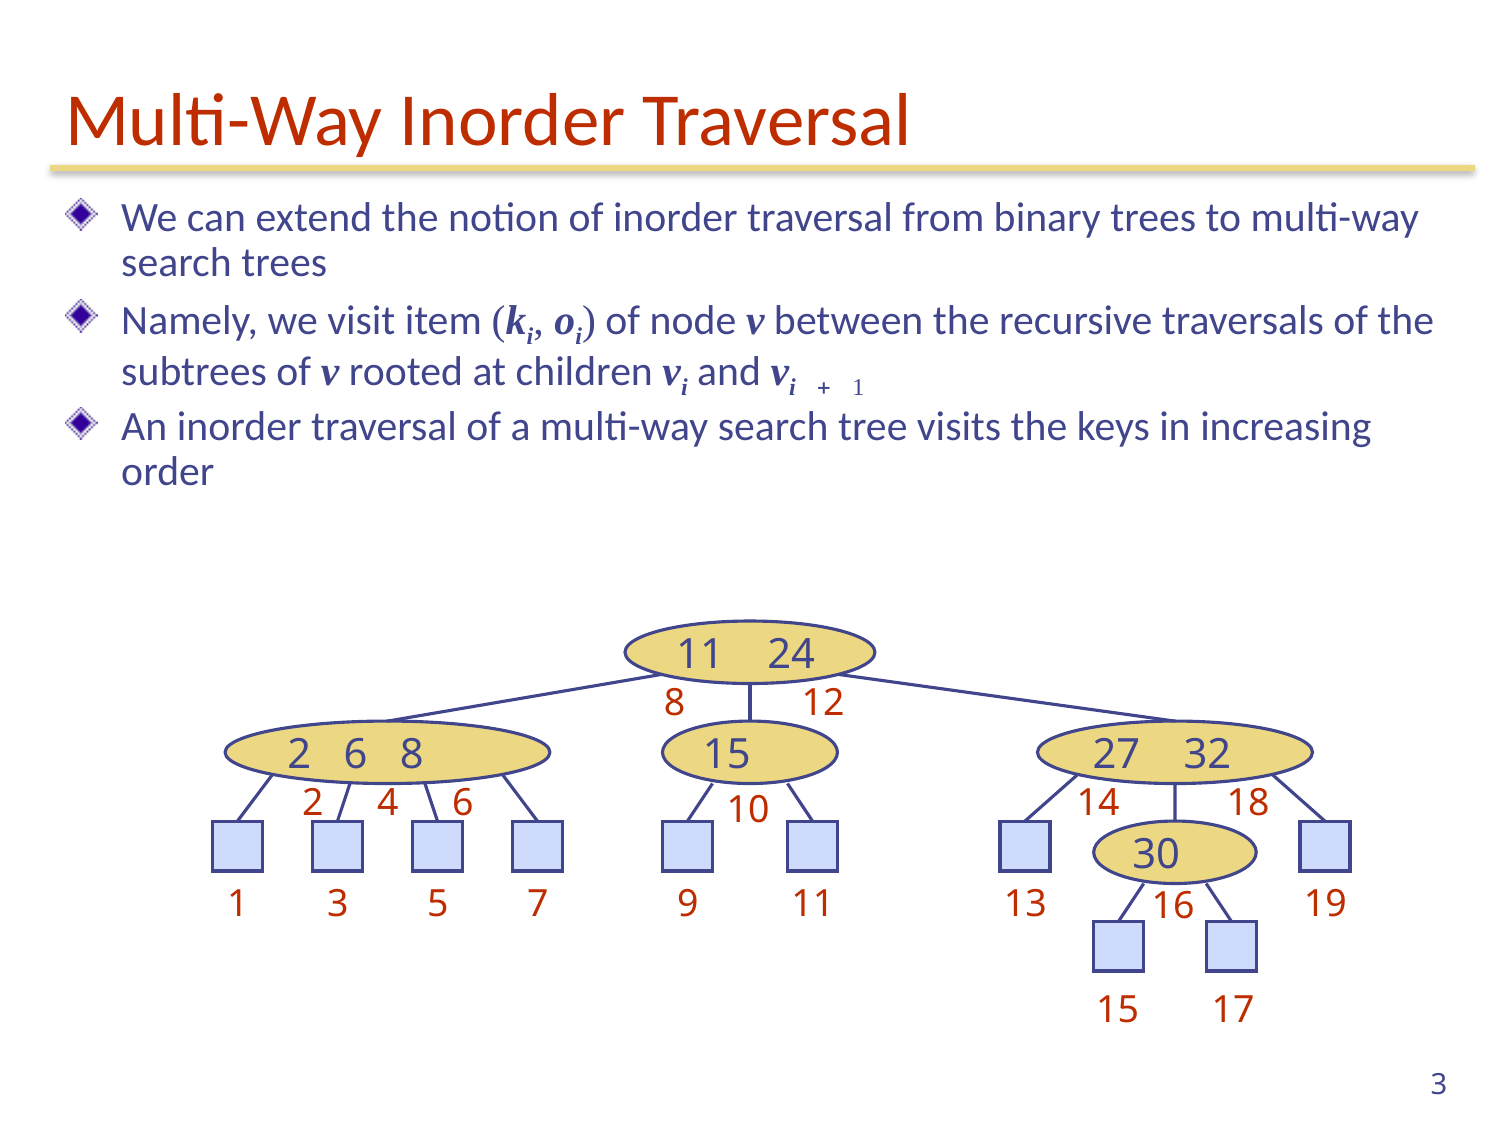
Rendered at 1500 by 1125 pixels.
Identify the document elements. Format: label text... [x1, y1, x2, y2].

text_box 14 [1061, 770, 1135, 830]
picture [65, 407, 98, 440]
text_box [312, 821, 363, 871]
text_box 4 [362, 770, 414, 830]
text_box [999, 821, 1050, 871]
text_box 11 24 [624, 621, 875, 684]
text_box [837, 675, 1176, 720]
text_box [412, 821, 463, 871]
text_box [512, 821, 563, 871]
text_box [502, 775, 538, 820]
text_box 7 [512, 871, 564, 931]
text_box 19 [1289, 871, 1362, 931]
text_box 18 [1211, 770, 1285, 830]
text_box 5 [412, 871, 464, 931]
text_box [1299, 821, 1350, 871]
text_box 2 6 8 [225, 721, 550, 784]
text_box 9 [662, 871, 714, 931]
text_box 17 [1196, 977, 1270, 1037]
text_box [662, 821, 713, 871]
text_box 27 32 [1037, 721, 1313, 784]
list We can extend the notion of inorder traversal from binary trees to multi-way search trees Namely, we visit item (ki, oi) of node v between the recursive traversals of the subtrees of v rooted at children vi and vi + 1 An inorder traversal of a multi-way search tree visits the keys in increasing order [49, 187, 1476, 1038]
text_box 6 [437, 770, 489, 830]
text_box [1093, 921, 1144, 972]
text_box 15 [662, 721, 838, 781]
title Multi-Way Inorder Traversal [49, 49, 1476, 168]
text_box [787, 821, 838, 871]
text_box 30 [1093, 821, 1257, 881]
text_box 13 [989, 871, 1062, 931]
text_box 11 [776, 871, 850, 931]
slide_number 3 [1149, 1037, 1463, 1113]
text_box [1024, 775, 1079, 820]
picture [65, 198, 98, 231]
text_box 1 [212, 871, 264, 931]
text_box [1206, 921, 1257, 972]
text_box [387, 675, 662, 720]
text_box 8 [649, 670, 700, 730]
text_box 3 [312, 871, 364, 931]
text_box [237, 775, 273, 820]
text_box 16 [1136, 873, 1210, 934]
text_box 2 [287, 770, 339, 830]
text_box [1271, 775, 1326, 820]
text_box 12 [786, 670, 860, 730]
picture [65, 299, 98, 333]
text_box [212, 821, 263, 871]
text_box 15 [1081, 977, 1154, 1038]
text_box 10 [711, 778, 785, 838]
